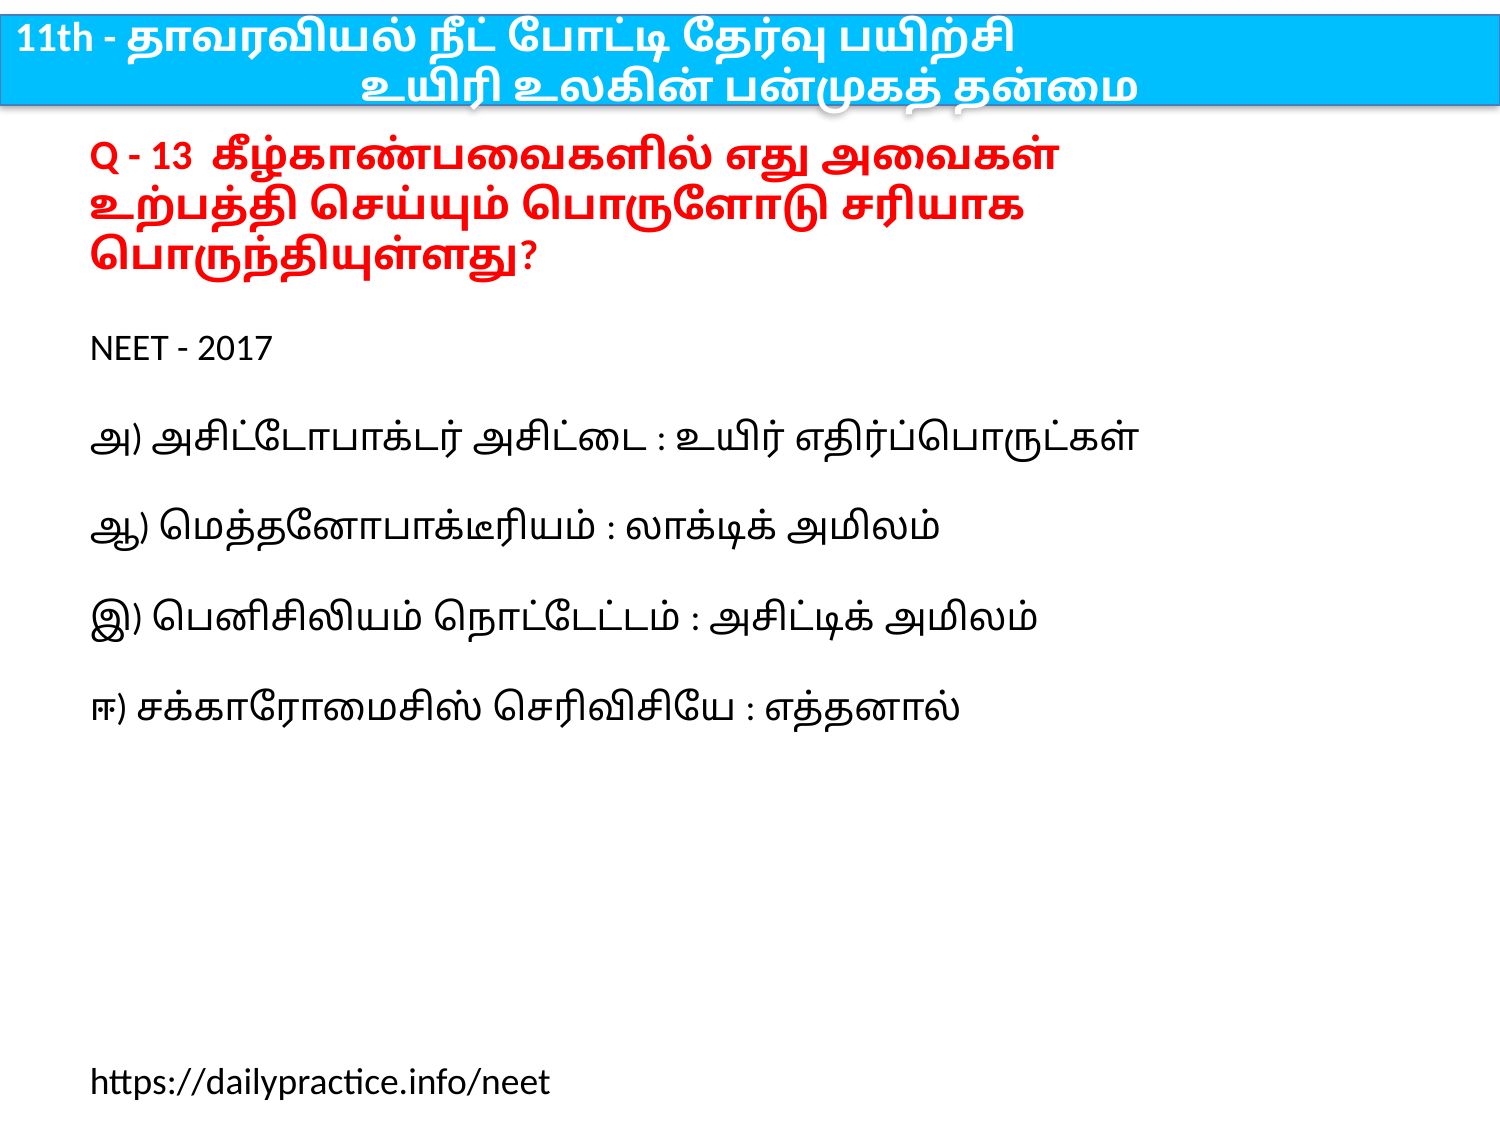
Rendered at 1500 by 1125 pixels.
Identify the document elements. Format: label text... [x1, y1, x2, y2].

text_box Q - 13 கீழ்காண்பவைகளில் எது அவைகள் உற்பத்தி செய்யும் பொருளோடு சரியாக பொருந்தியுள்ளது? NEET - 2017 அ) அசிட்டோபாக்டர் அசிட்டை : உயிர் எதிர்ப்பொருட்கள் ஆ) மெத்தனோபாக்டீரியம் : லாக்டிக் அமிலம் இ) பெனிசிலியம் நொட்டேட்டம் : அசிட்டிக் அமிலம் ஈ) சக்காரோமைசிஸ் செரிவிசியே : எத்தனால் [74, 75, 1275, 735]
text_box 11th - தாவரவியல் நீட் போட்டி தேர்வு பயிற்சி உயிரி உலகின் பன்முகத் தன்மை [0, 14, 1500, 106]
text_box https://dailypractice.info/neet [74, 1049, 675, 1110]
